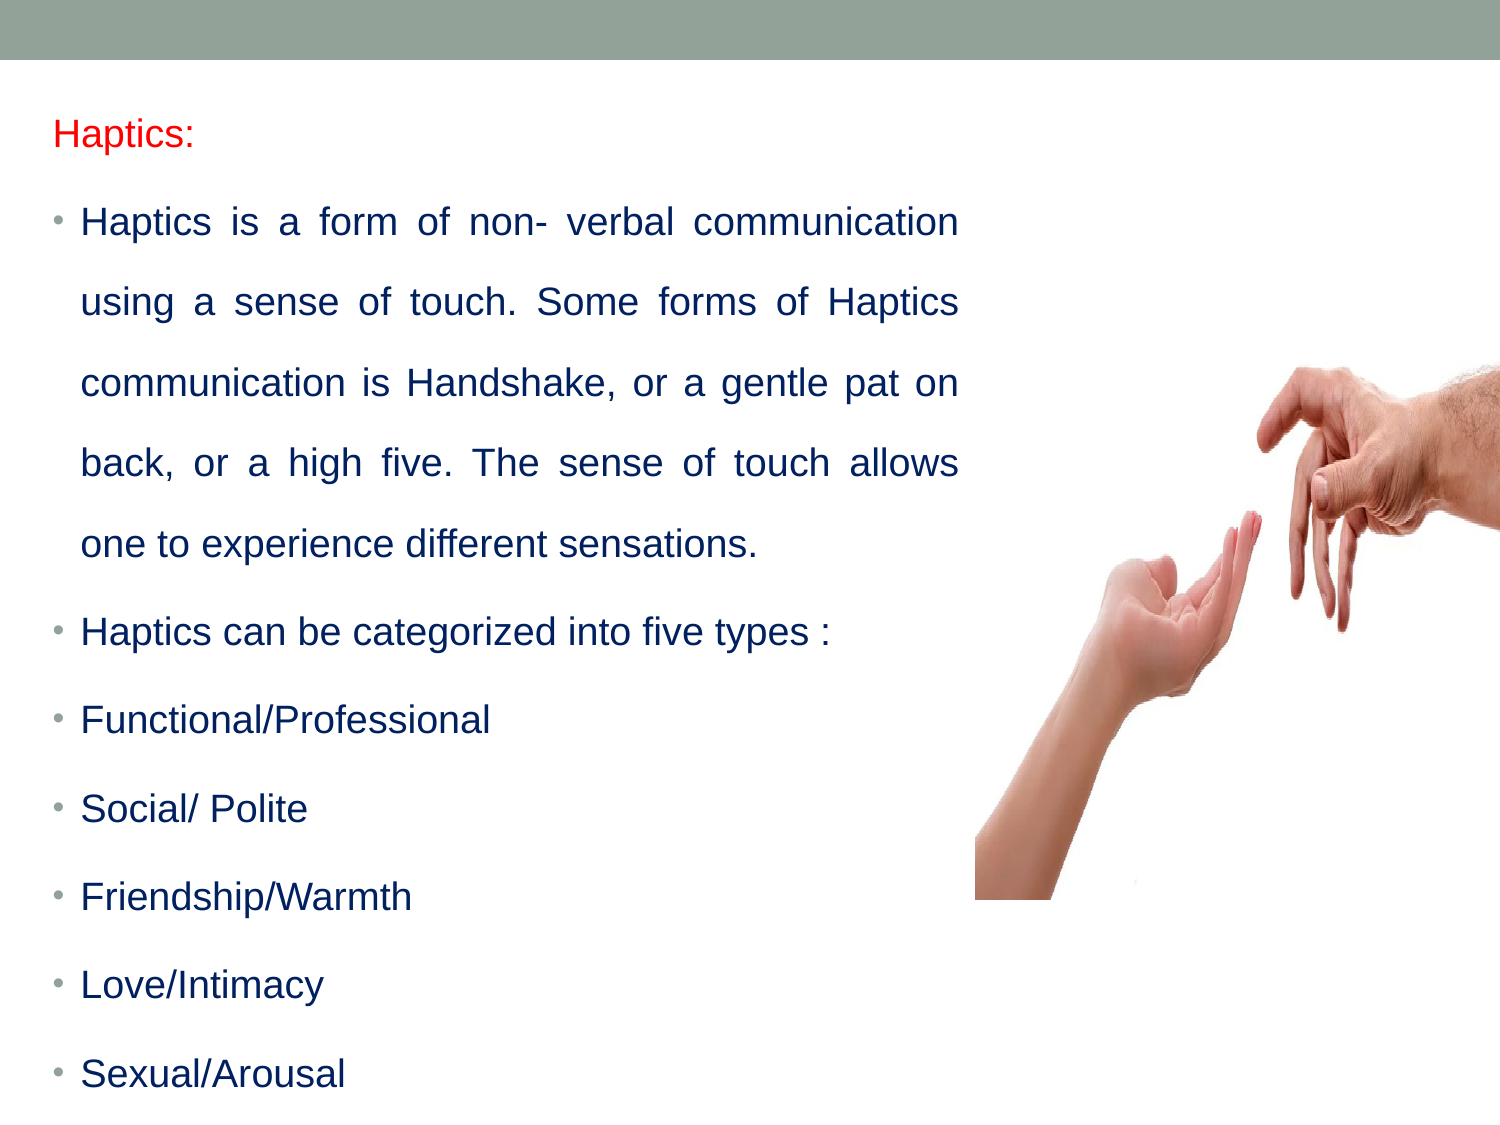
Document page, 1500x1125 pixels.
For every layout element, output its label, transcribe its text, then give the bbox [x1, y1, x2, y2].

picture [974, 224, 1500, 901]
list Haptics: Haptics is a form of non- verbal communication using a sense of touch. Some forms of Haptics communication is Handshake, or a gentle pat on back, or a high five. The sense of touch allows one to experience different sensations. Haptics can be categorized into five types : Functional/Professional Social/ Polite Friendship/Warmth Love/Intimacy Sexual/Arousal [37, 99, 975, 1113]
